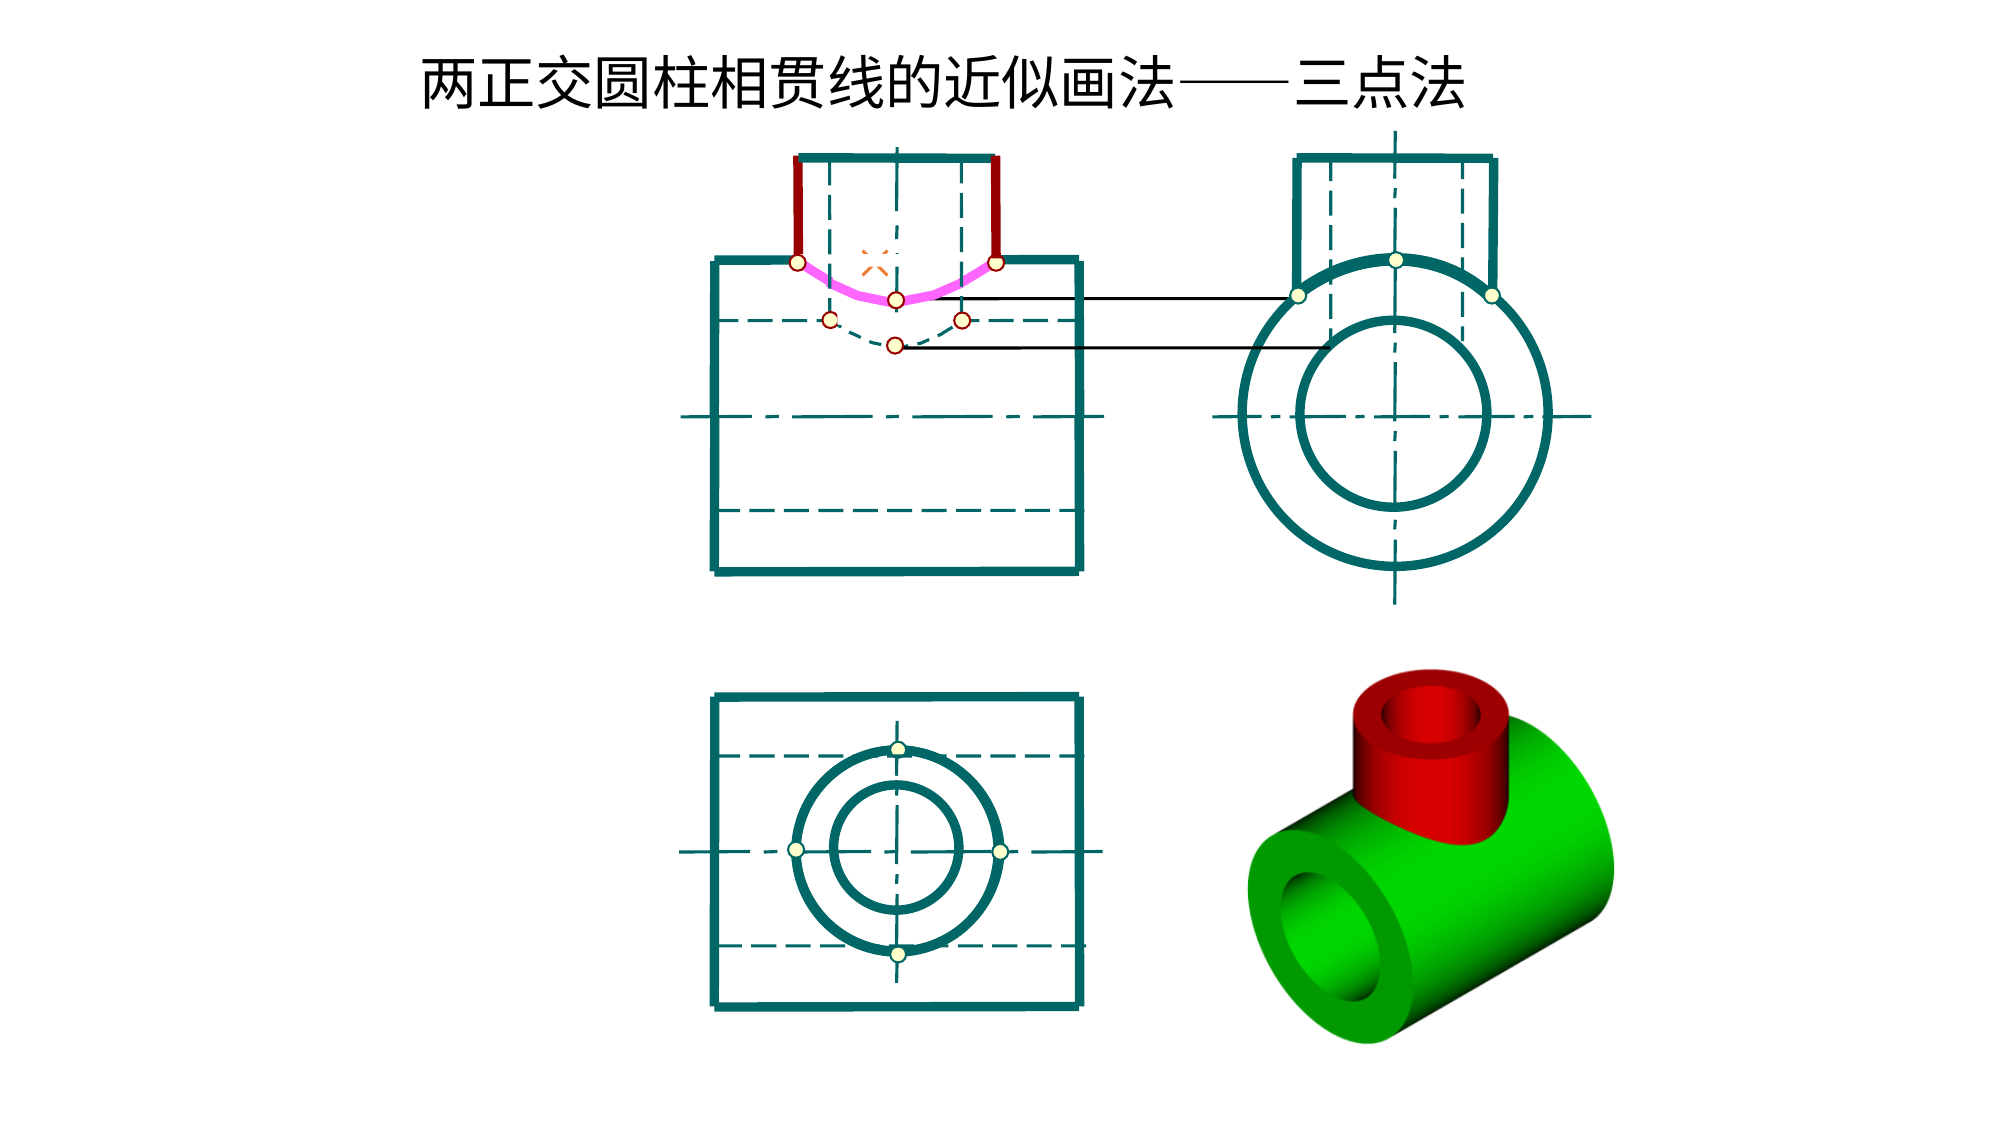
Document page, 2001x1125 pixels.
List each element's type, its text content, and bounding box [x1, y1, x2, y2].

text_box 两正交圆柱相贯线的近似画法——三点法 [387, 37, 1500, 125]
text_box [710, 320, 1085, 511]
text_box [803, 264, 829, 303]
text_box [712, 755, 1087, 946]
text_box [830, 320, 964, 349]
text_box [679, 130, 1592, 1007]
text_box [962, 264, 991, 303]
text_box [829, 158, 962, 323]
picture [1237, 662, 1618, 1053]
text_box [1330, 154, 1463, 344]
